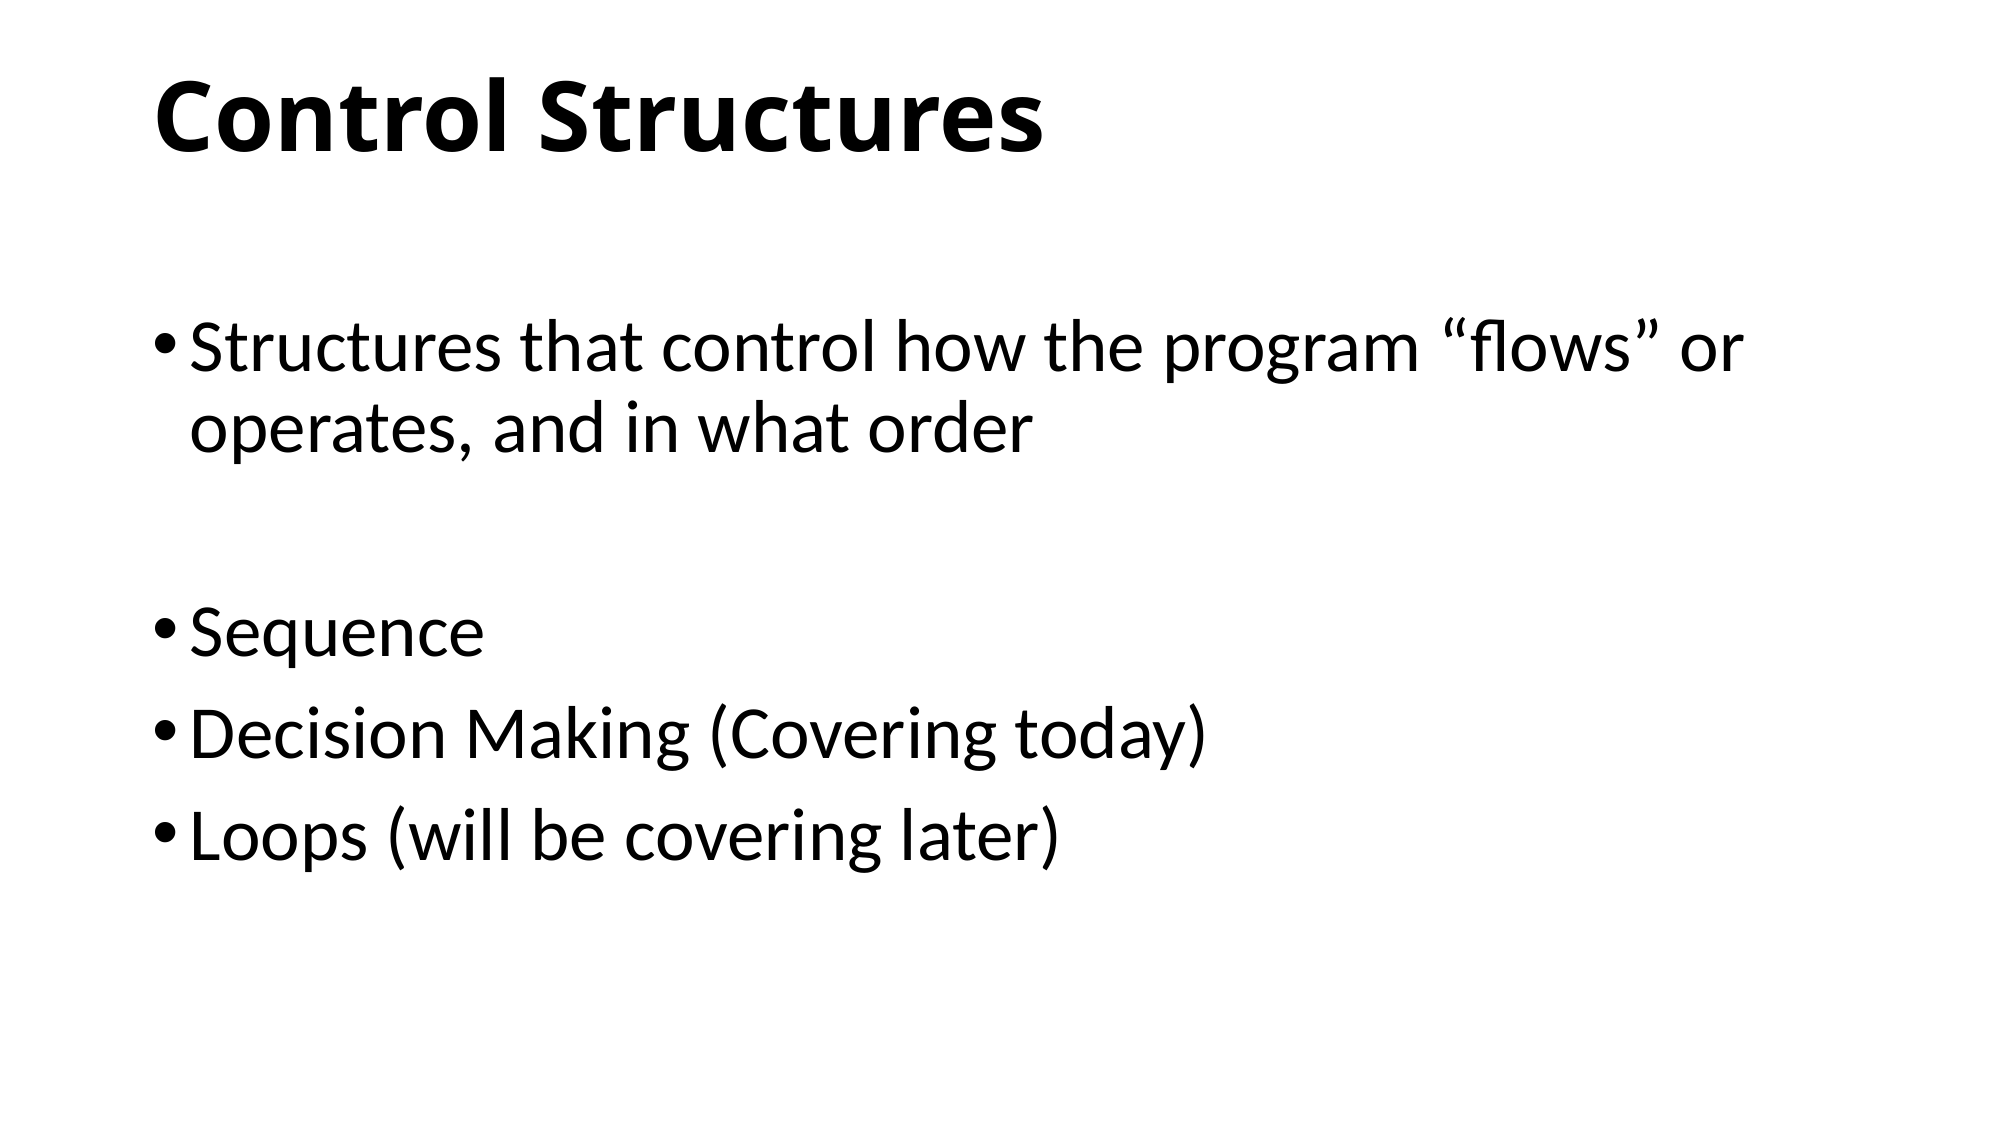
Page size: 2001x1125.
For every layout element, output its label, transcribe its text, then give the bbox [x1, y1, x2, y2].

list Structures that control how the program “flows” or operates, and in what order Sequence Decision Making (Covering today) Loops (will be covering later) [137, 299, 1863, 1014]
title Control Structures [137, 59, 1863, 278]
